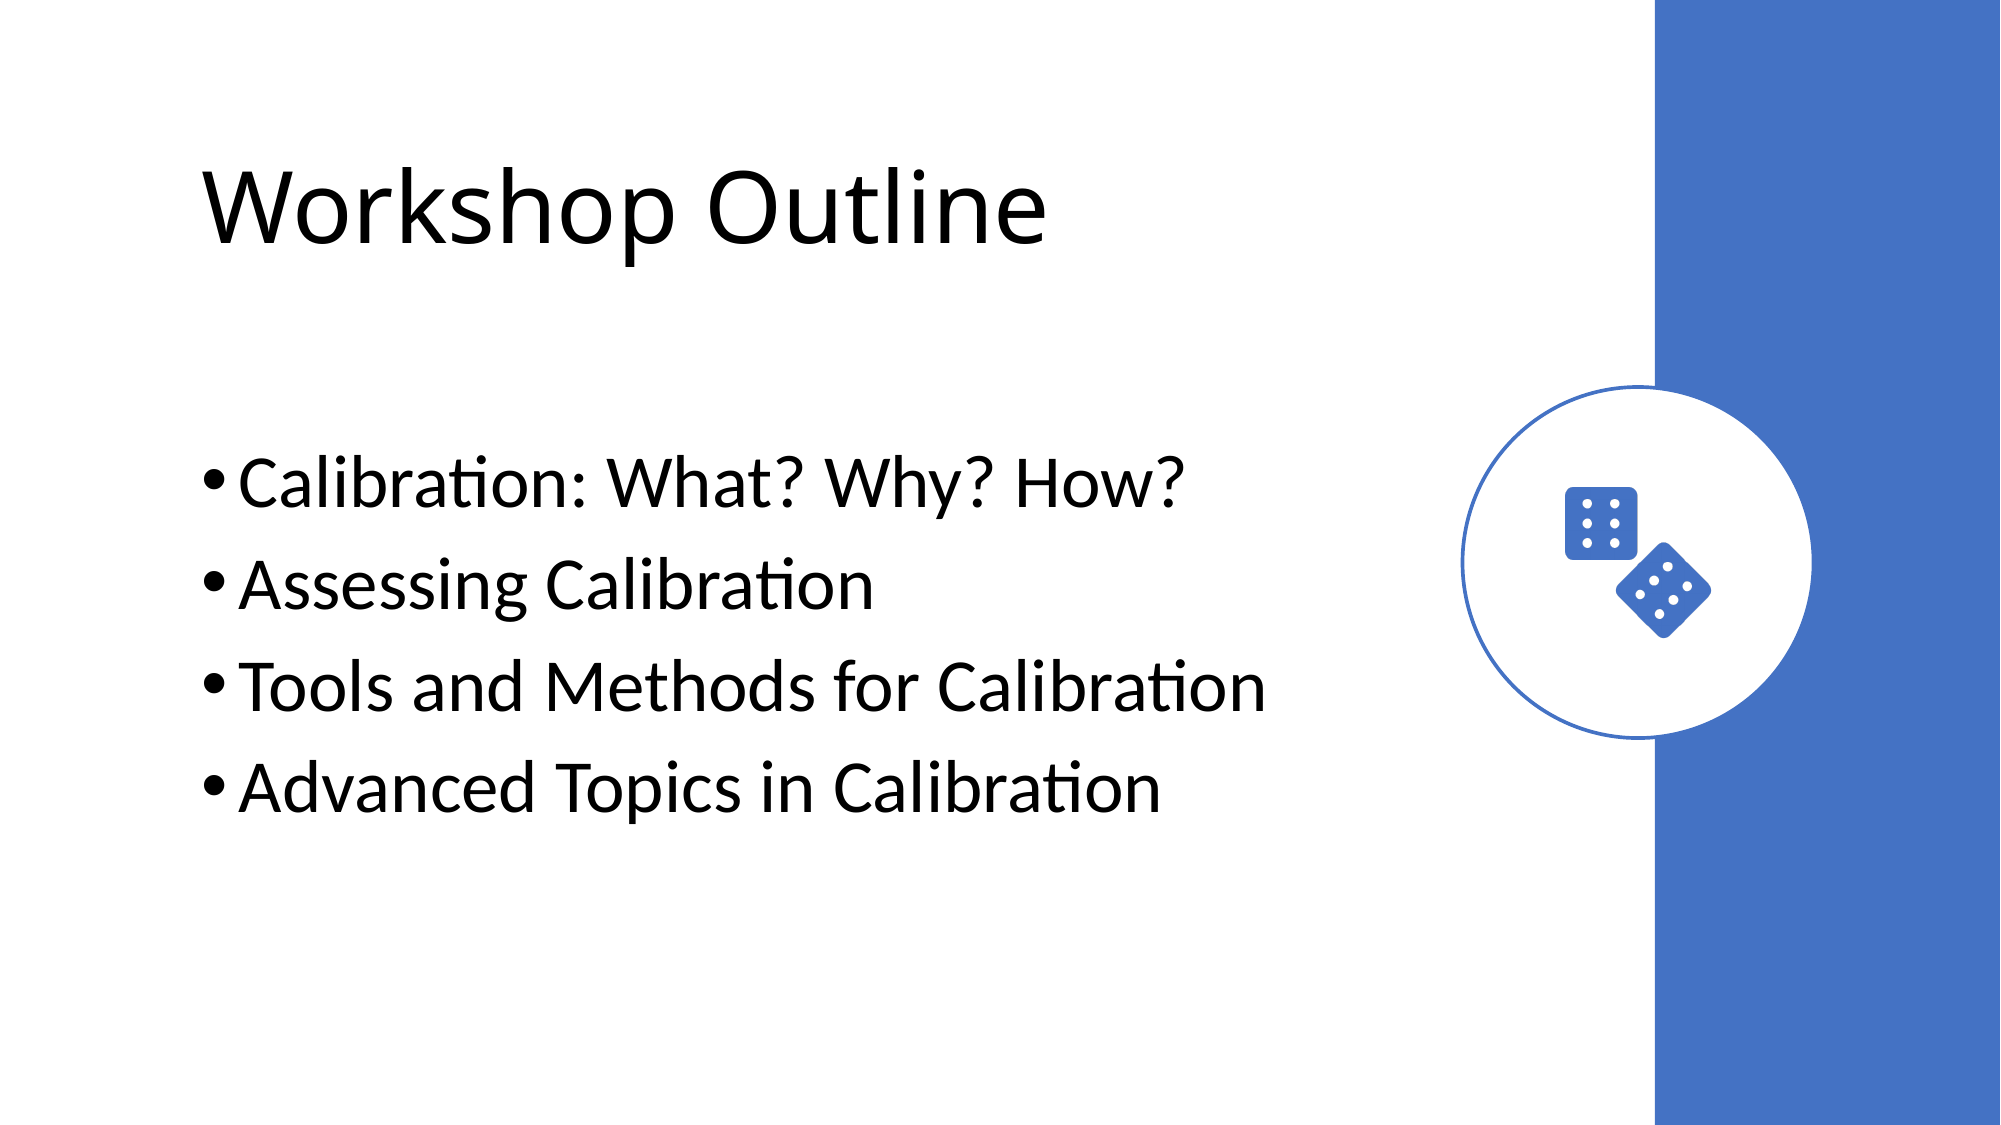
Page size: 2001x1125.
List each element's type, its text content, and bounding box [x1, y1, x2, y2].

title Workshop Outline [186, 102, 1413, 295]
picture [1544, 468, 1732, 657]
text_box [1461, 385, 1815, 740]
list Calibration: What? Why? How? Assessing Calibration Tools and Methods for Calibration Advanced Topics in Calibration [186, 295, 1444, 976]
text_box [1654, 0, 2000, 1125]
